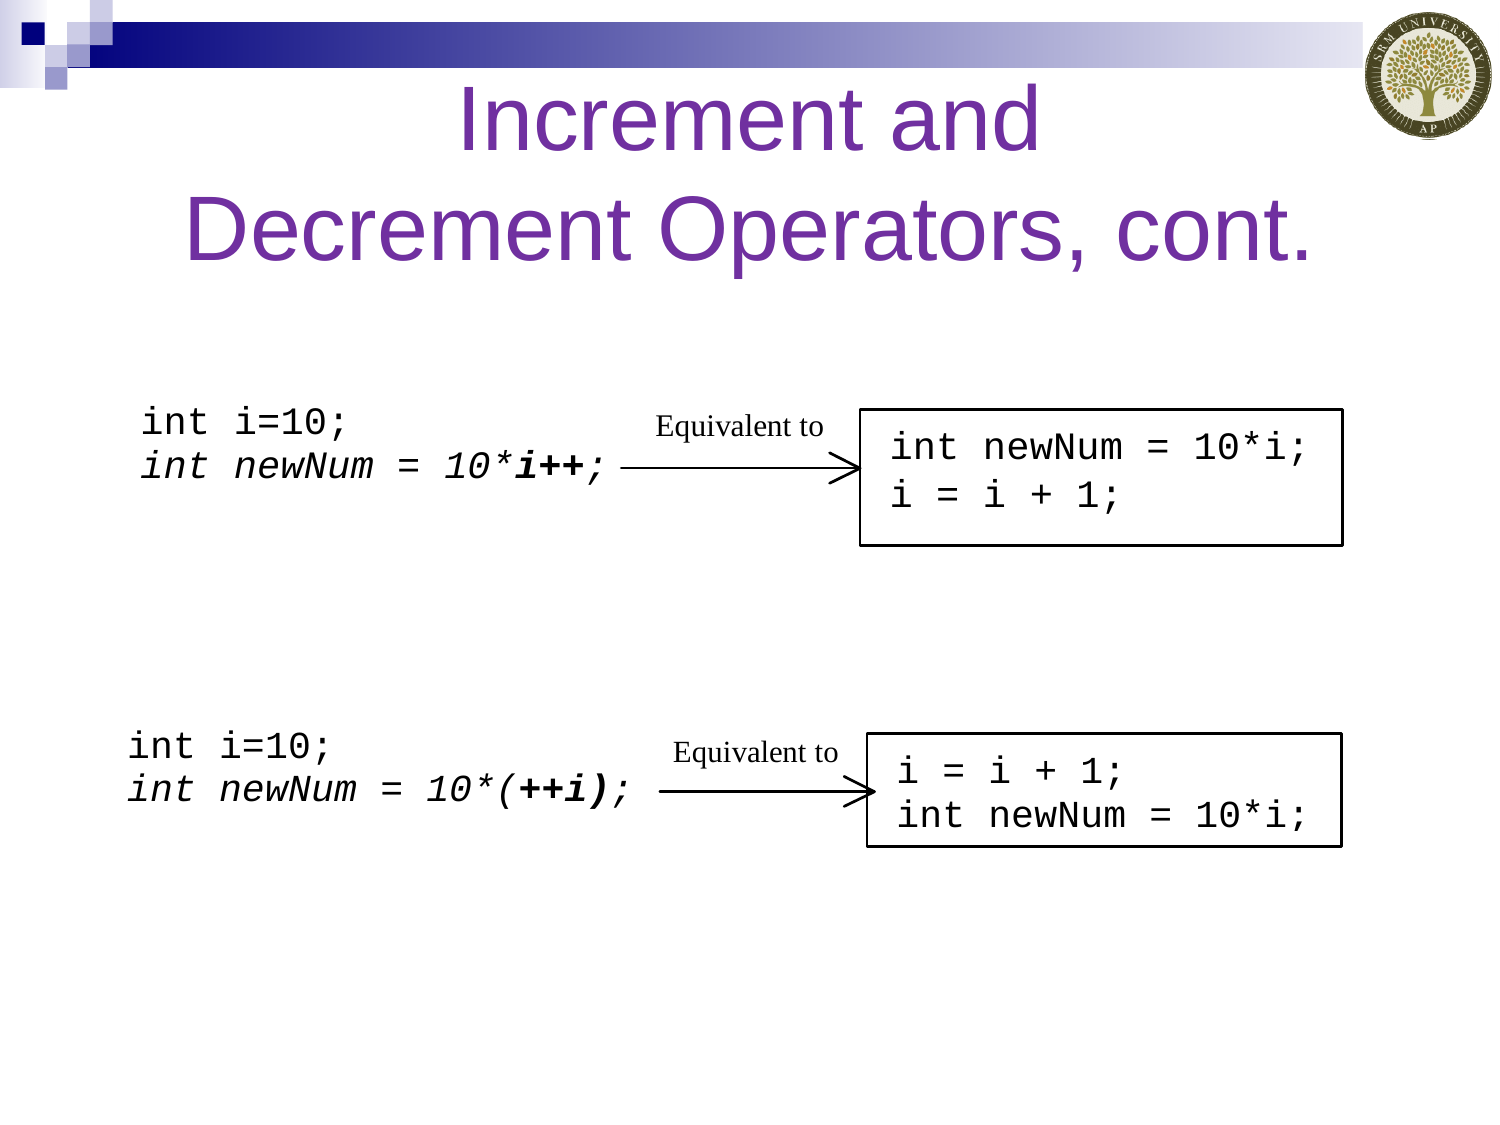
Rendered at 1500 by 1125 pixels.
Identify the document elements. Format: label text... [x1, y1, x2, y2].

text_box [87, 362, 1376, 574]
title Increment and Decrement Operators, cont. [112, 62, 1388, 275]
picture [1362, 0, 1499, 141]
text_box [74, 687, 1388, 895]
